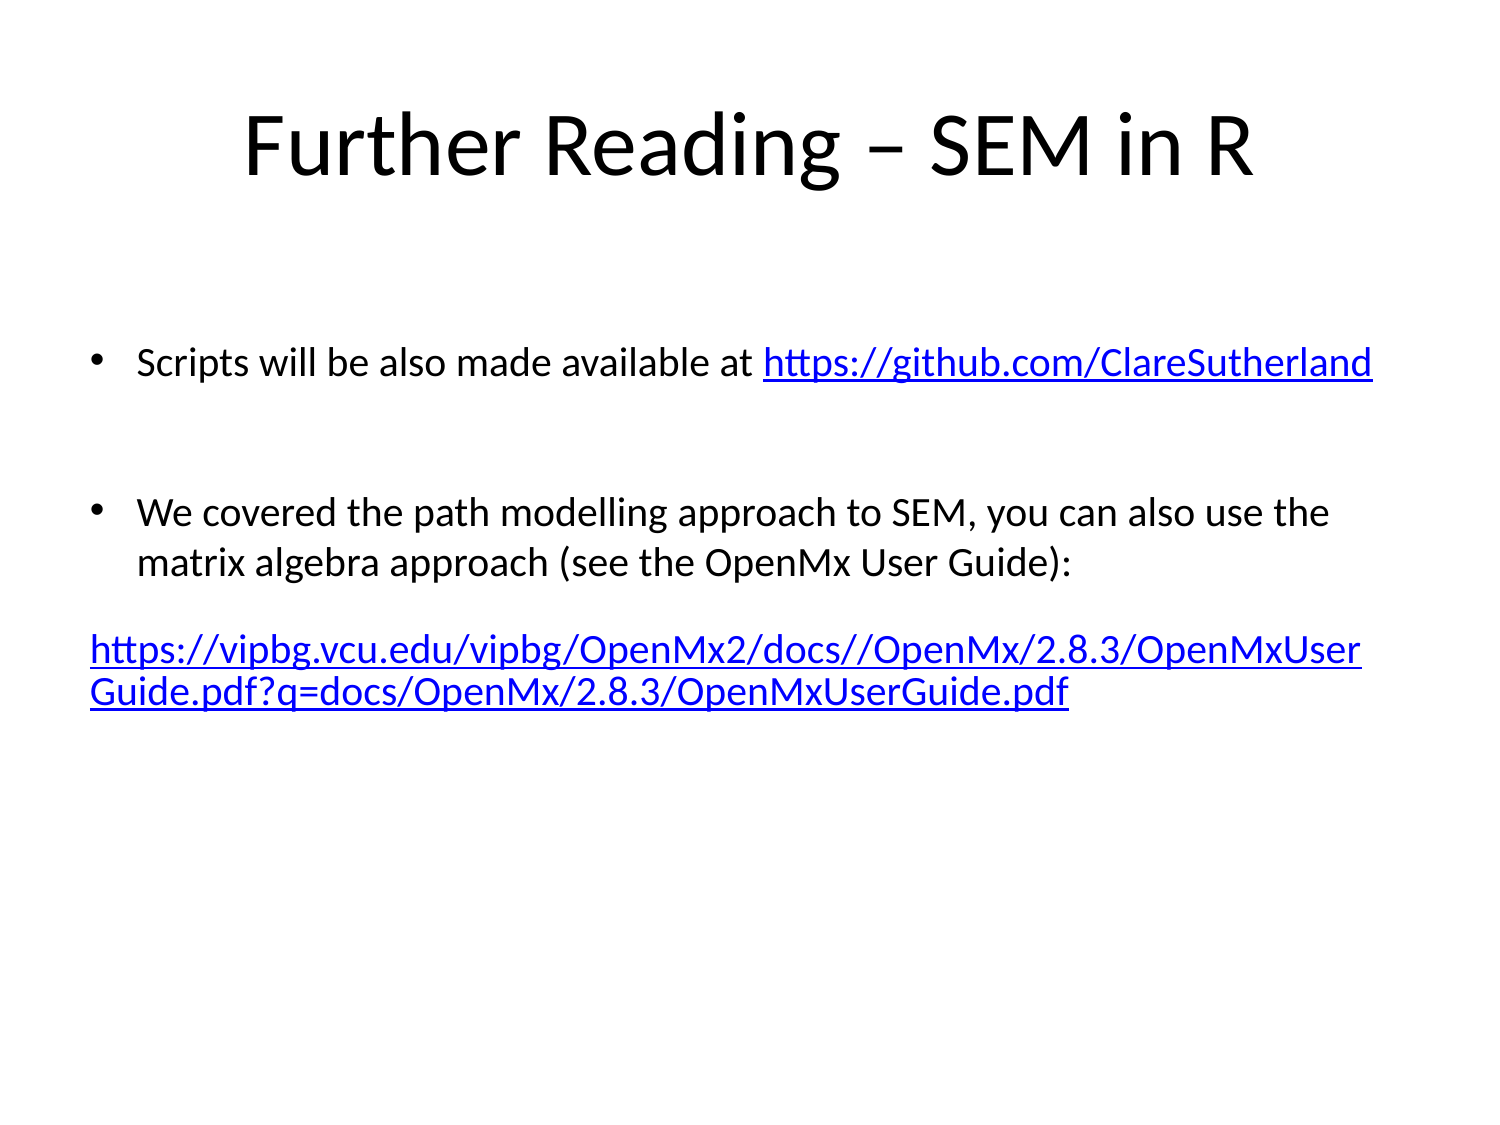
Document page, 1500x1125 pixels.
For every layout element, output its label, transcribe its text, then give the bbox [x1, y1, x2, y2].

title Further Reading – SEM in R [75, 45, 1425, 233]
text_box Scripts will be also made available at https://github.com/ClareSutherland We covered the path modelling approach to SEM, you can also use the matrix algebra approach (see the OpenMx User Guide): https://vipbg.vcu.edu/vipbg/OpenMx2/docs//OpenMx/2.8.3/OpenMxUserGuide.pdf?q=docs/OpenMx/2.8.3/OpenMxUserGuide.pdf [75, 327, 1399, 780]
